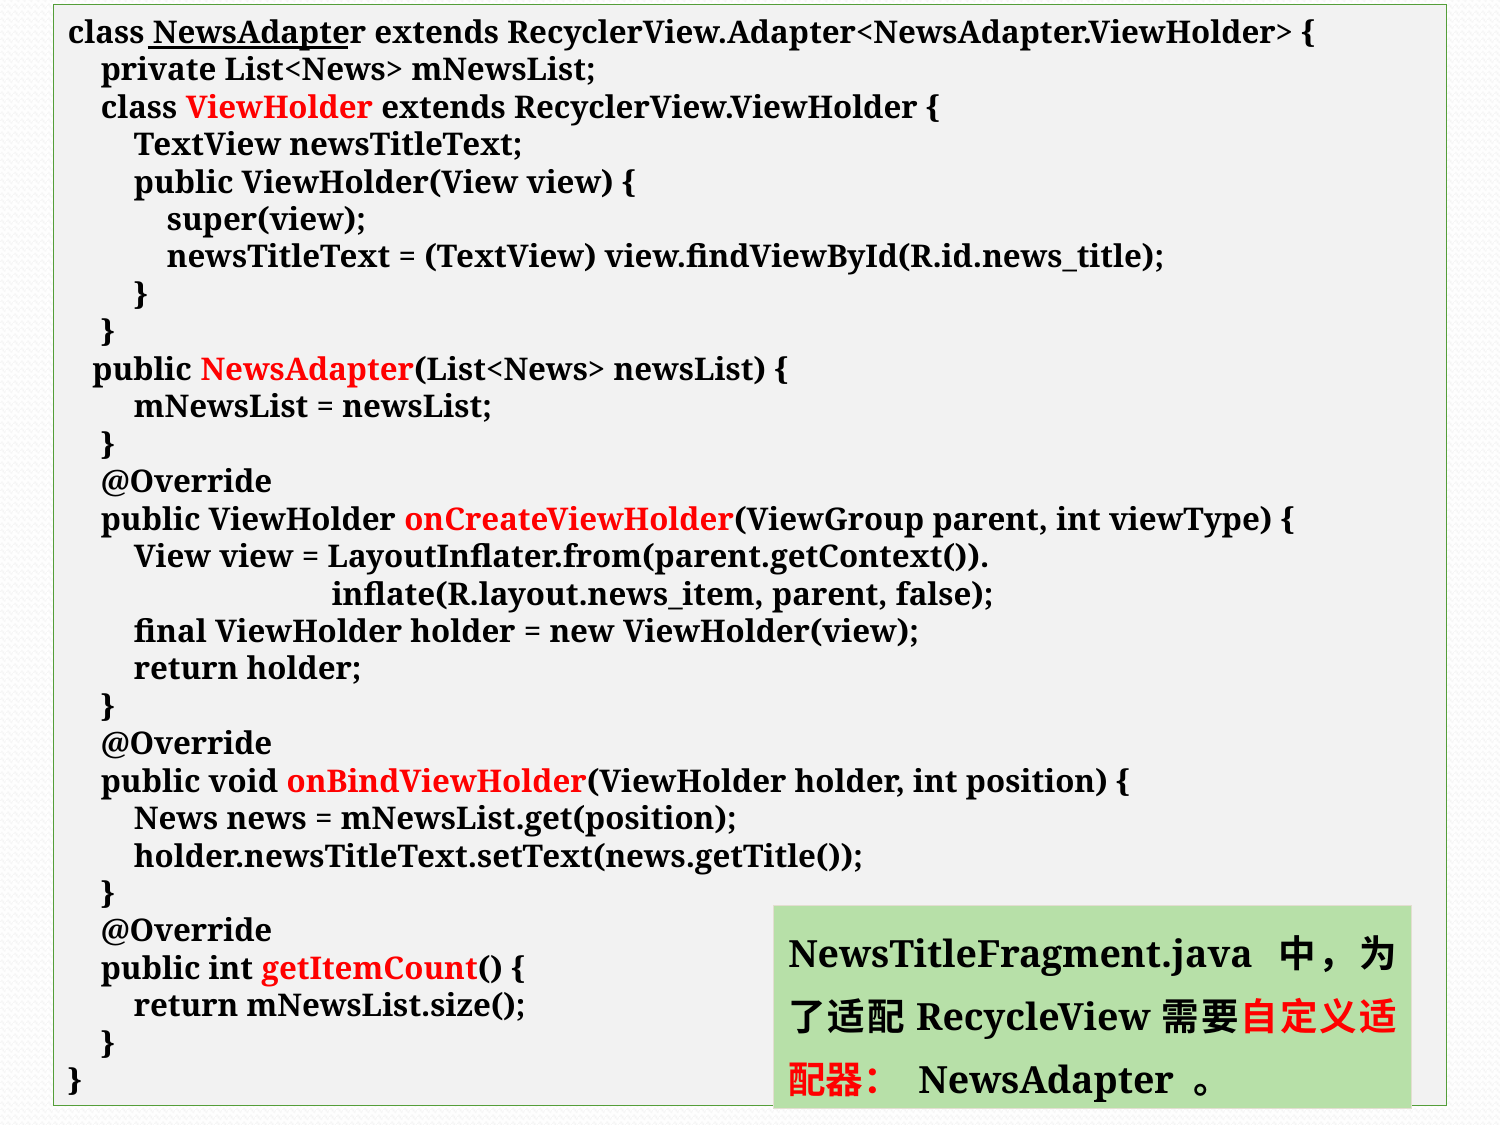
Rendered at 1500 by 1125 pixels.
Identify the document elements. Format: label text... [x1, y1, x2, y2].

text_box class NewsAdapter extends RecyclerView.Adapter<NewsAdapter.ViewHolder> { private List<News> mNewsList; class ViewHolder extends RecyclerView.ViewHolder { TextView newsTitleText; public ViewHolder(View view) { super(view); newsTitleText = (TextView) view.findViewById(R.id.news_title); } } public NewsAdapter(List<News> newsList) { mNewsList = newsList; } @Override public ViewHolder onCreateViewHolder(ViewGroup parent, int viewType) { View view = LayoutInflater.from(parent.getContext()). inflate(R.layout.news_item, parent, false); final ViewHolder holder = new ViewHolder(view); return holder; } @Override public void onBindViewHolder(ViewHolder holder, int position) { News news = mNewsList.get(position); holder.newsTitleText.setText(news.getTitle()); } @Override public int getItemCount() { return mNewsList.size(); } } [53, 4, 1447, 1106]
text_box NewsTitleFragment.java 中，为了适配RecycleView需要自定义适配器： NewsAdapter 。 [773, 905, 1412, 1109]
